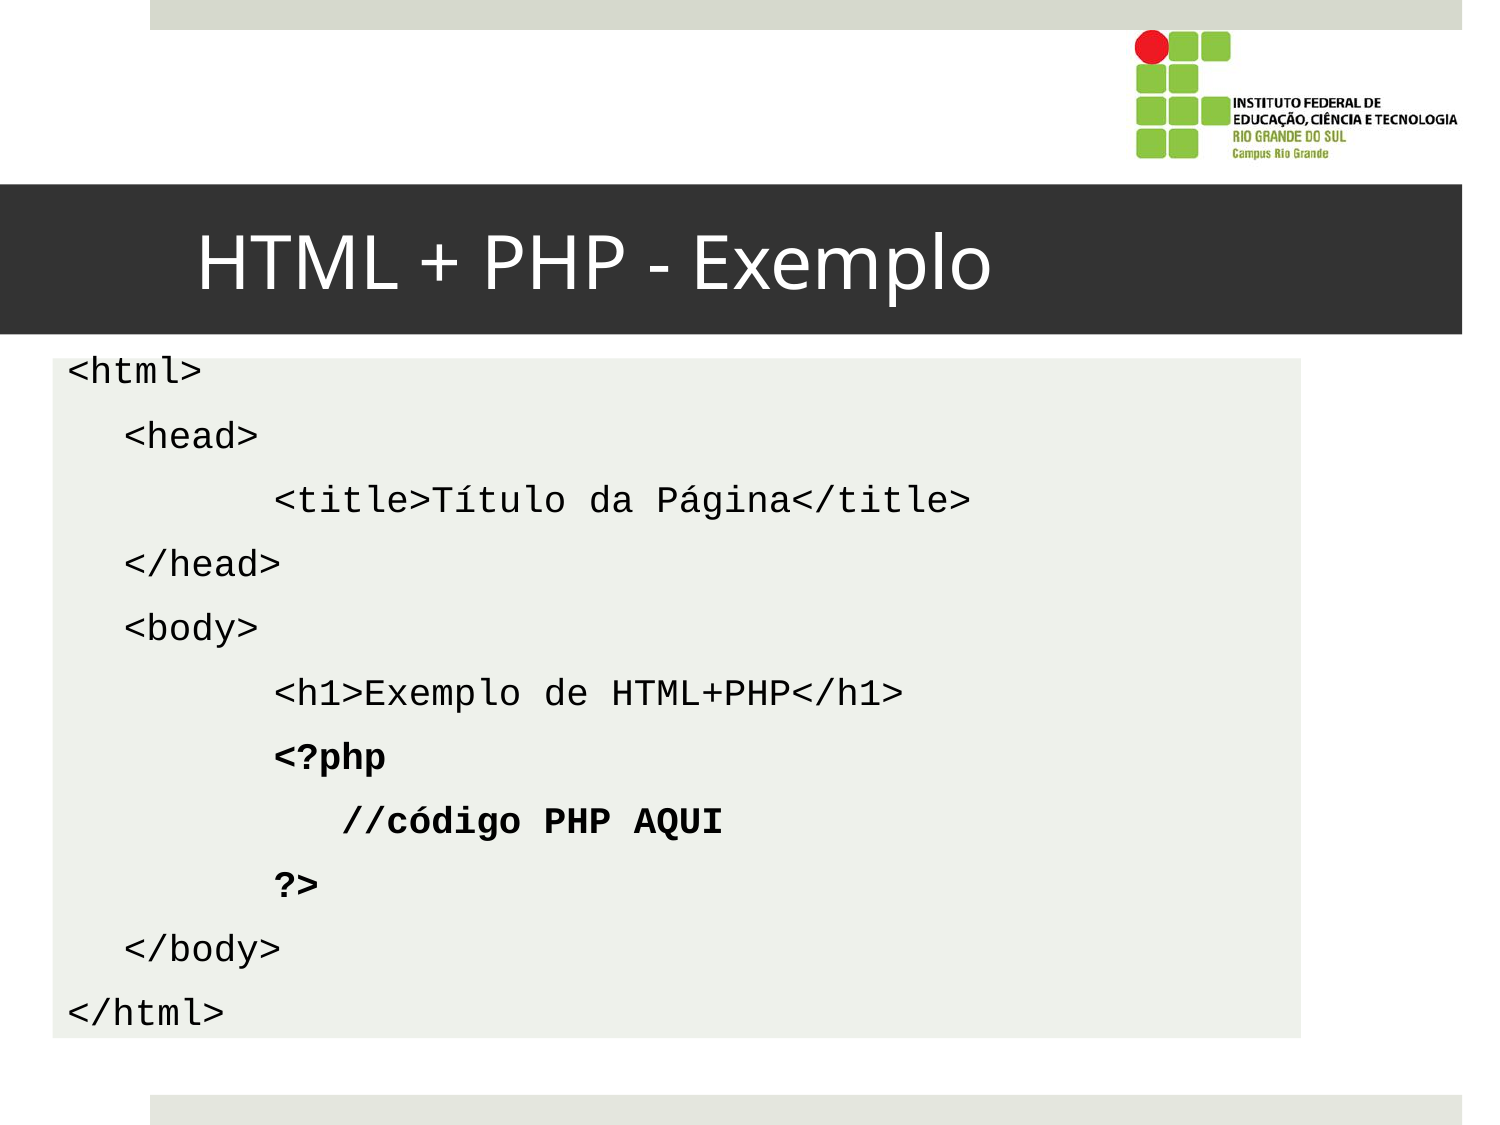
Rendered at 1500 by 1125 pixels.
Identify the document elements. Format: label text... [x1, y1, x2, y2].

list <html> <head> <title>Título da Página</title> </head> <body> <h1>Exemplo de HTML+PHP</h1> <?php //código PHP AQUI ?> </body> </html> [52, 358, 1301, 1039]
title HTML + PHP - Exemplo [0, 184, 1463, 335]
picture [1126, 30, 1463, 168]
